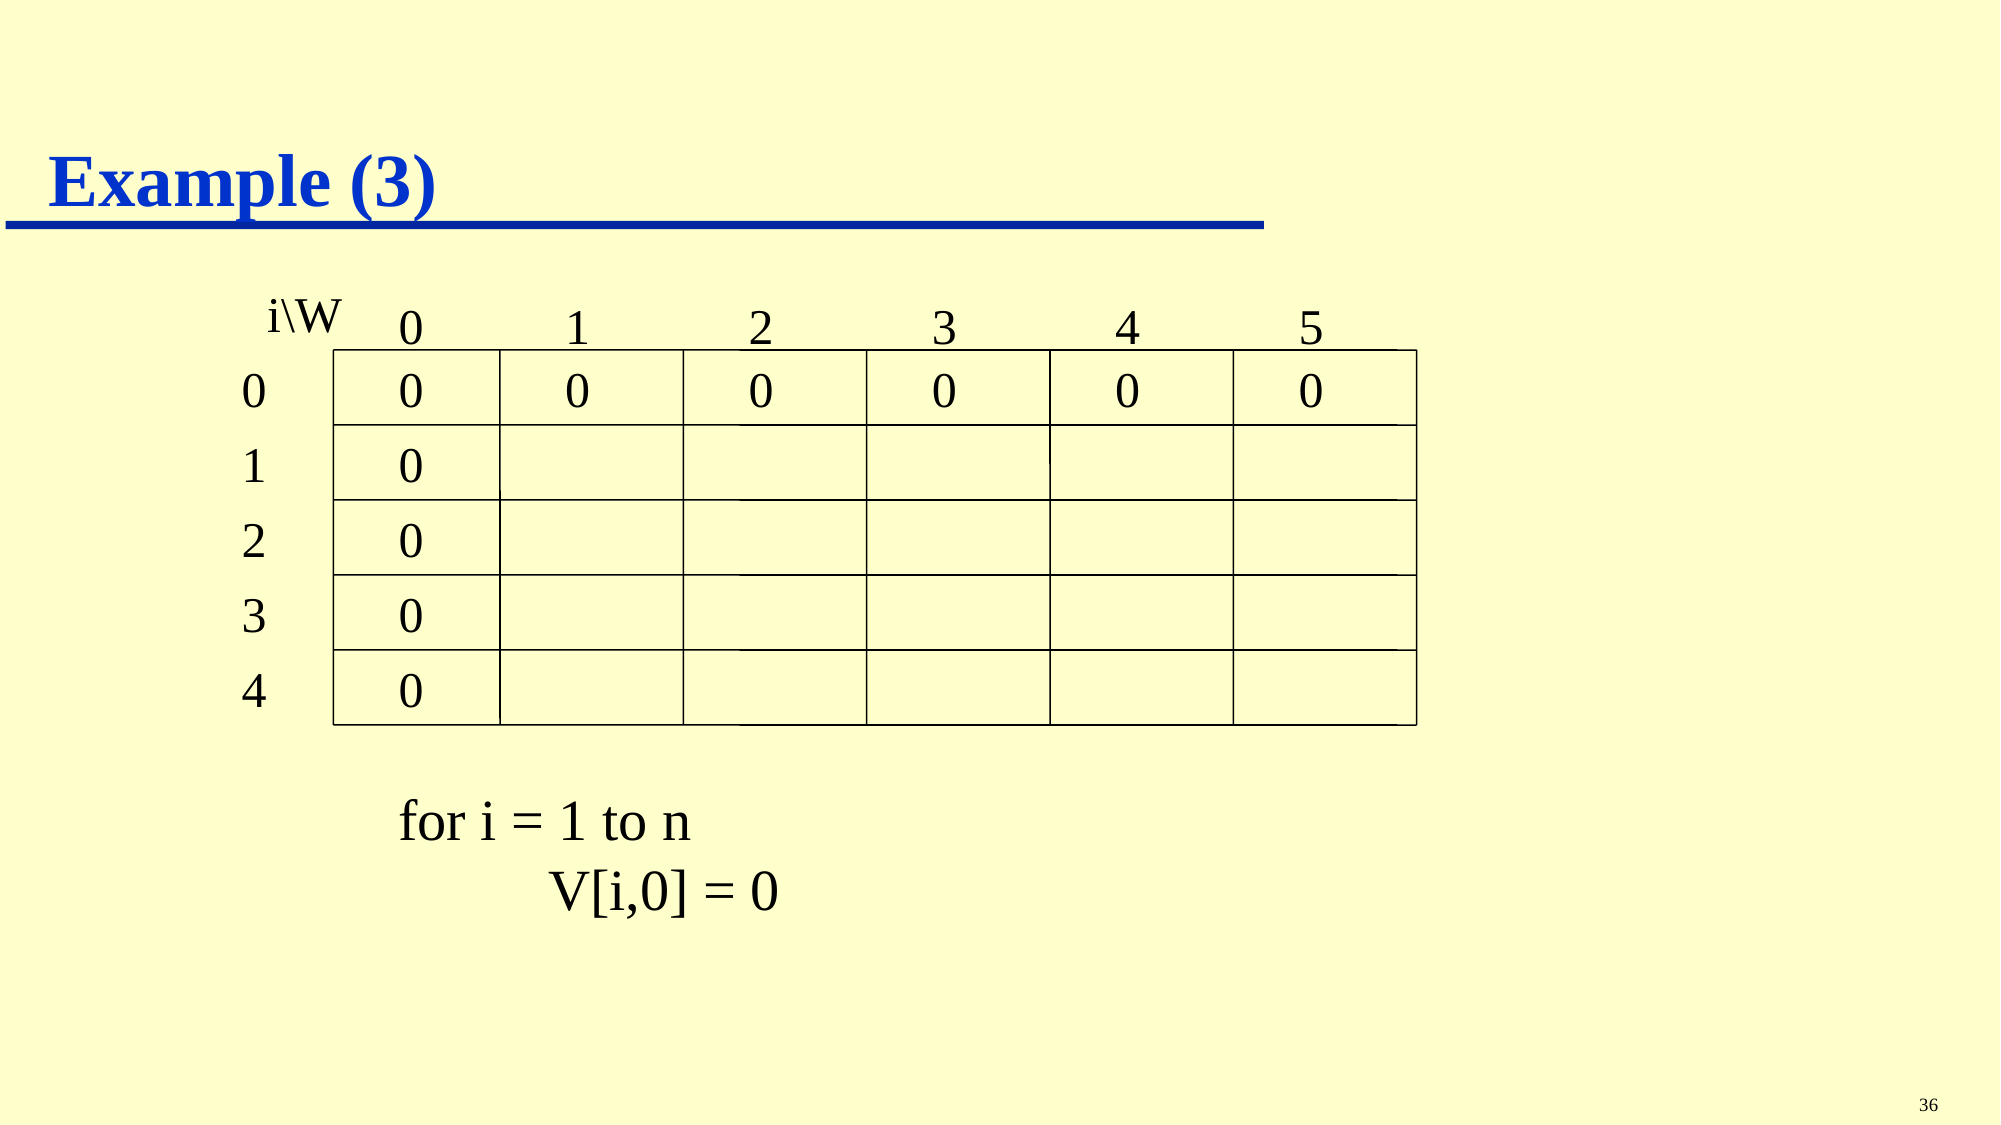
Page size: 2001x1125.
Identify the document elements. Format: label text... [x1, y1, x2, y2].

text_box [226, 274, 1417, 726]
text_box for i = 1 to n V[i,0] = 0 [383, 774, 1134, 930]
title Example (3) [33, 47, 1334, 230]
